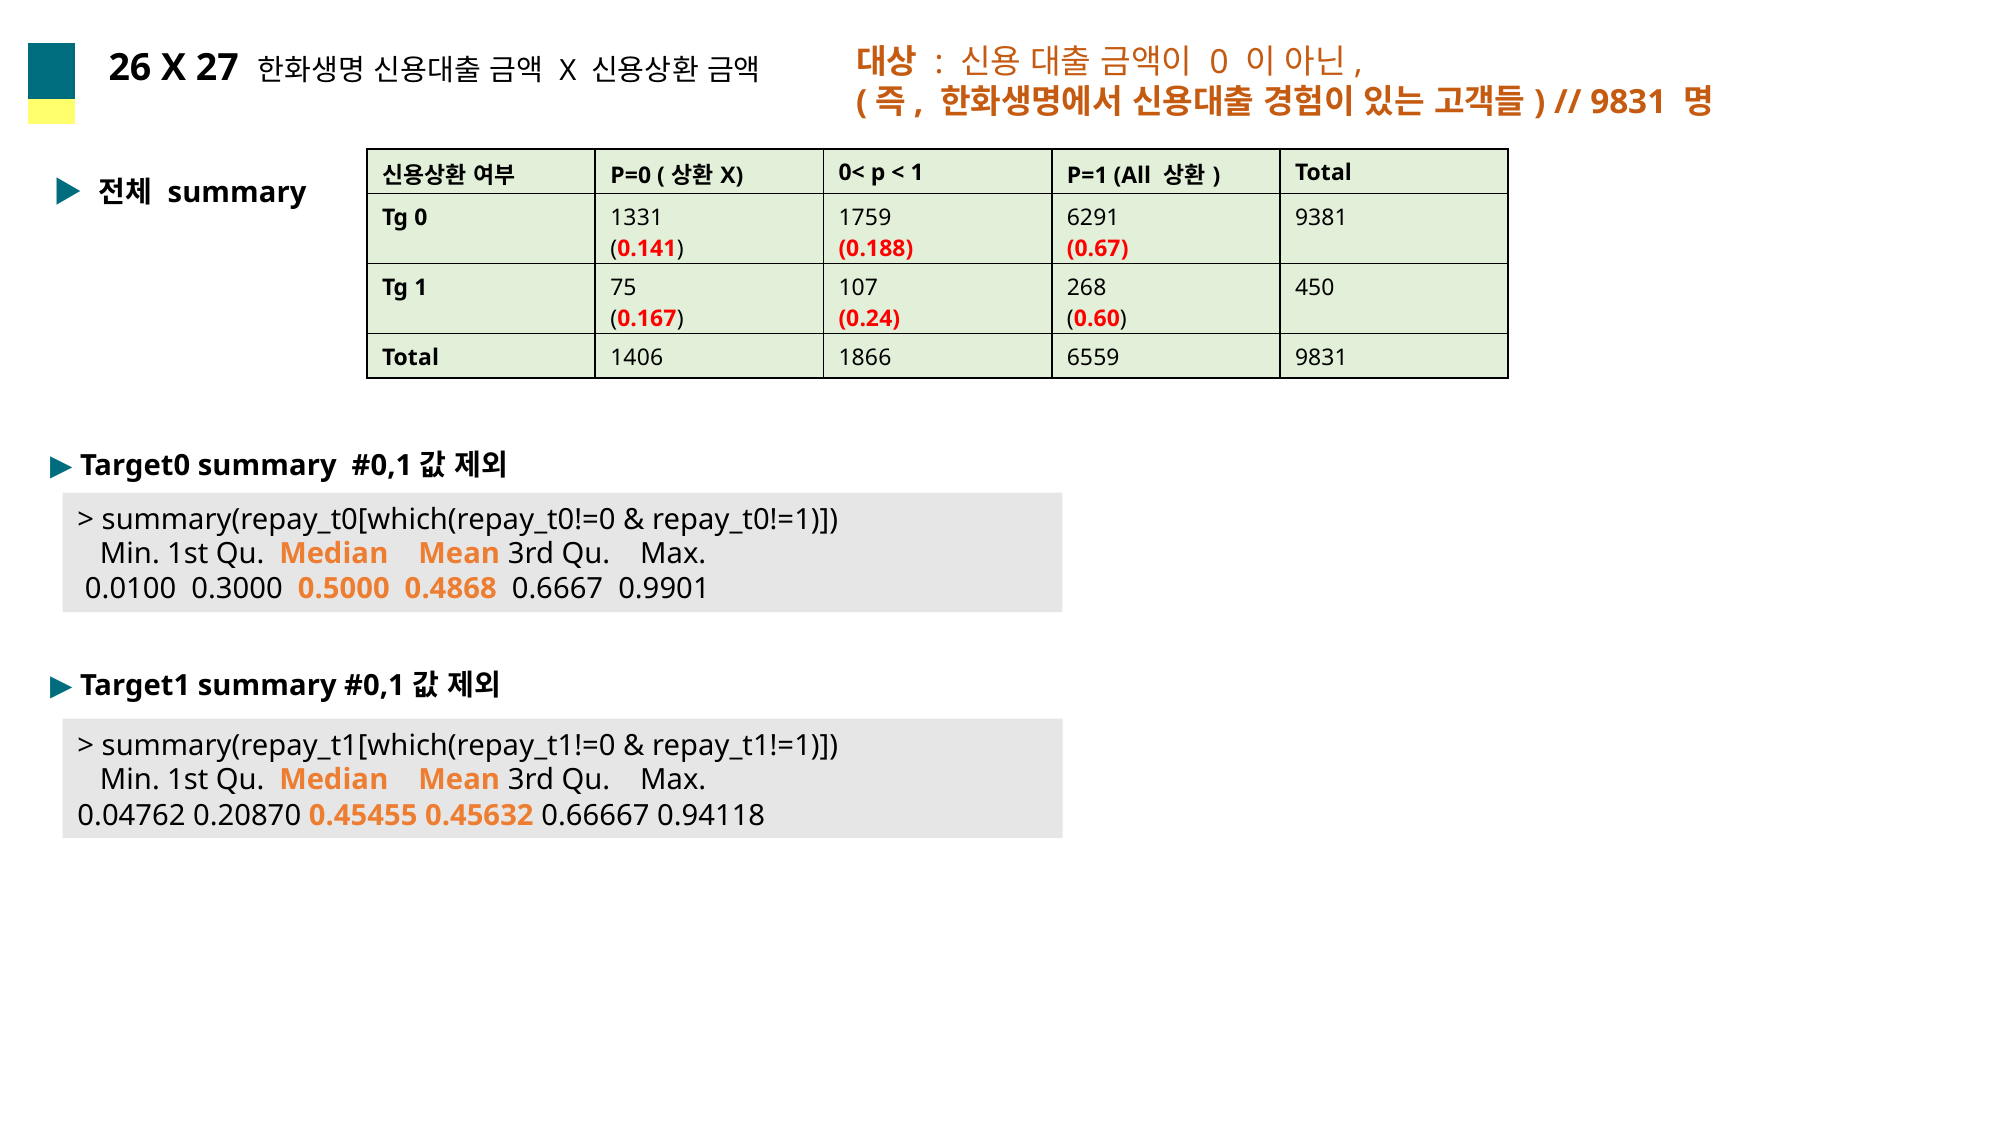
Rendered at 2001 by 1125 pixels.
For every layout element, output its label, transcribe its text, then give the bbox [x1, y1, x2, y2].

table_cell 75 (0.167) [596, 264, 823, 333]
table_cell 6559 [1053, 334, 1279, 377]
text_box ▶ 전체 summary [39, 148, 366, 216]
text_box > summary(repay_t0[which(repay_t0!=0 & repay_t0!=1)]) Min. 1st Qu. Median Mean 3rd Qu. Max. 0.0100 0.3000 0.5000 0.4868 0.6667 0.9901 [62, 492, 1063, 613]
table_cell 1759 (0.188) [824, 194, 1051, 263]
text_box > summary(repay_t1[which(repay_t1!=0 & repay_t1!=1)]) Min. 1st Qu. Median Mean 3rd Qu. Max. 0.04762 0.20870 0.45455 0.45632 0.66667 0.94118 [62, 718, 1063, 839]
table_header 신용상환 여부 [368, 150, 594, 193]
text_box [28, 35, 797, 124]
table_cell 1406 [596, 334, 823, 377]
table_cell 6291 (0.67) [1053, 194, 1279, 263]
table_header P=0 (상환X) [596, 150, 823, 193]
table_cell 9381 [1281, 194, 1507, 263]
table_cell Total [368, 334, 594, 377]
text_box 대상 : 신용 대출 금액이 0 이 아닌, (즉, 한화생명에서 신용대출 경험이 있는 고객들) // 9831 명 [841, 33, 1792, 128]
table_header P=1 (All 상환) [1053, 150, 1279, 193]
table_cell 1331 (0.141) [596, 194, 823, 263]
table_cell 9831 [1281, 334, 1507, 377]
table_cell Tg 0 [368, 194, 594, 263]
table_cell 450 [1281, 264, 1507, 333]
table_cell 107 (0.24) [824, 264, 1051, 333]
table_header Total [1281, 150, 1507, 193]
table_cell 268 (0.60) [1053, 264, 1279, 333]
table_header 0< p < 1 [824, 150, 1051, 193]
text_box ▶ Target0 summary #0,1값 제외 [35, 421, 810, 489]
text_box ▶ Target1 summary #0,1값 제외 [35, 641, 810, 762]
table_cell 1866 [824, 334, 1051, 377]
table_cell Tg 1 [368, 264, 594, 333]
